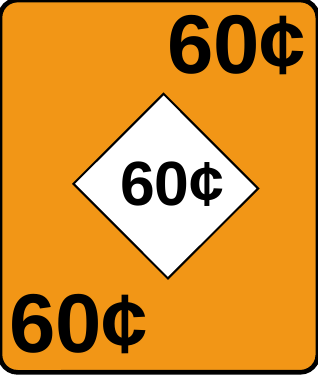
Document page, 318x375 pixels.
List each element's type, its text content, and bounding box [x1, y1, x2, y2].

text_box [172, 99, 318, 374]
text_box [72, 150, 105, 217]
text_box 60¢ [105, 135, 288, 226]
text_box [120, 92, 207, 135]
text_box [0, 0, 155, 262]
text_box 60¢ [0, 262, 191, 375]
text_box [114, 226, 222, 280]
text_box 60¢ [152, 0, 318, 99]
